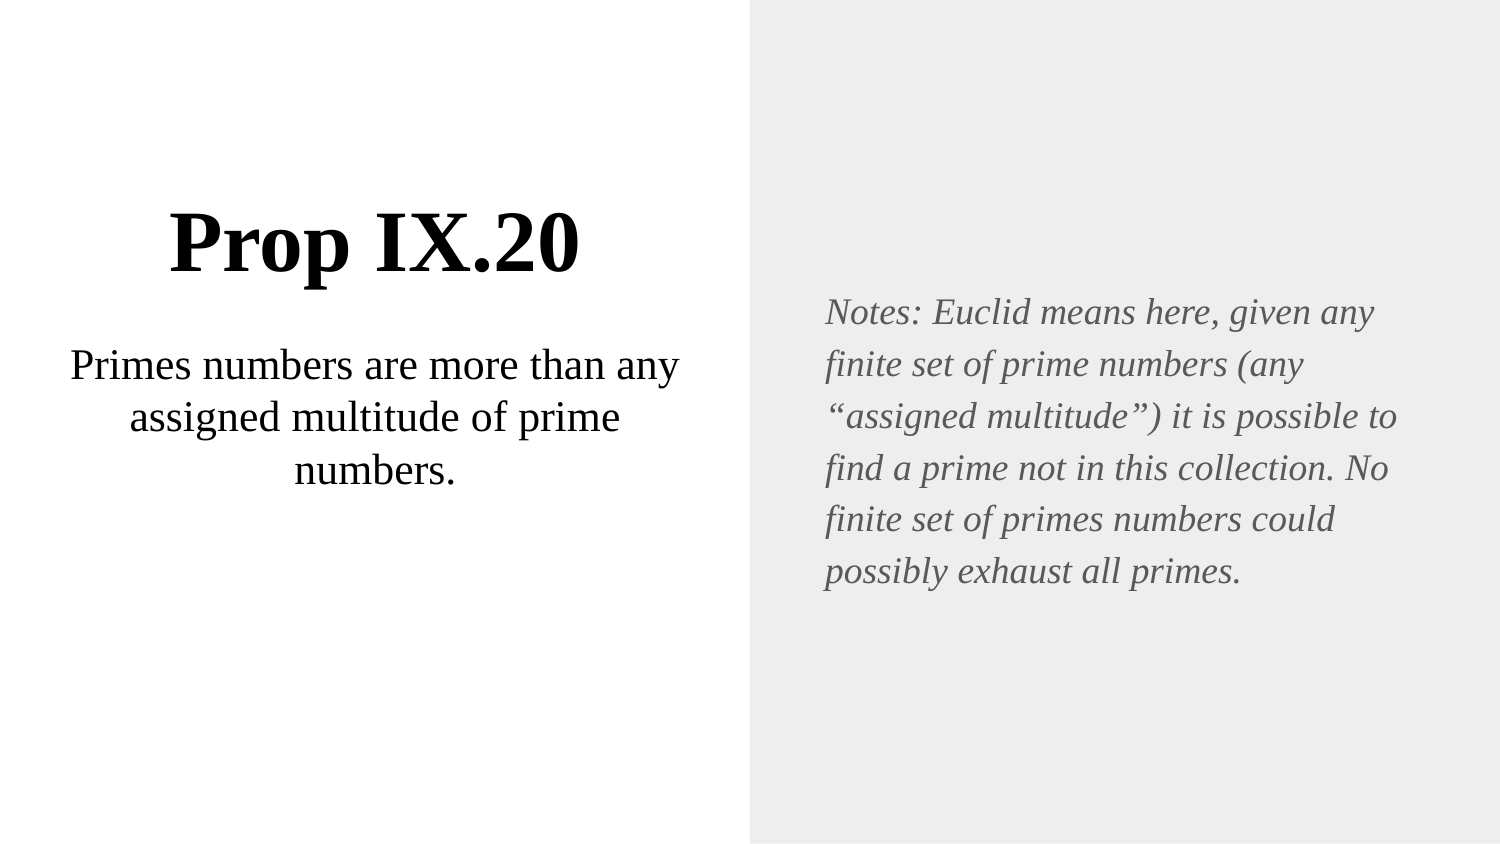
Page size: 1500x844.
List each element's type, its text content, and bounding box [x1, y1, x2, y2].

subtitle Primes numbers are more than any assigned multitude of prime numbers. [43, 320, 708, 524]
list Notes: Euclid means here, given any finite set of prime numbers (any “assigned multitude”) it is possible to find a prime not in this collection. No finite set of primes numbers could possibly exhaust all primes. [810, 0, 1440, 607]
title Prop IX.20 [43, 60, 708, 304]
